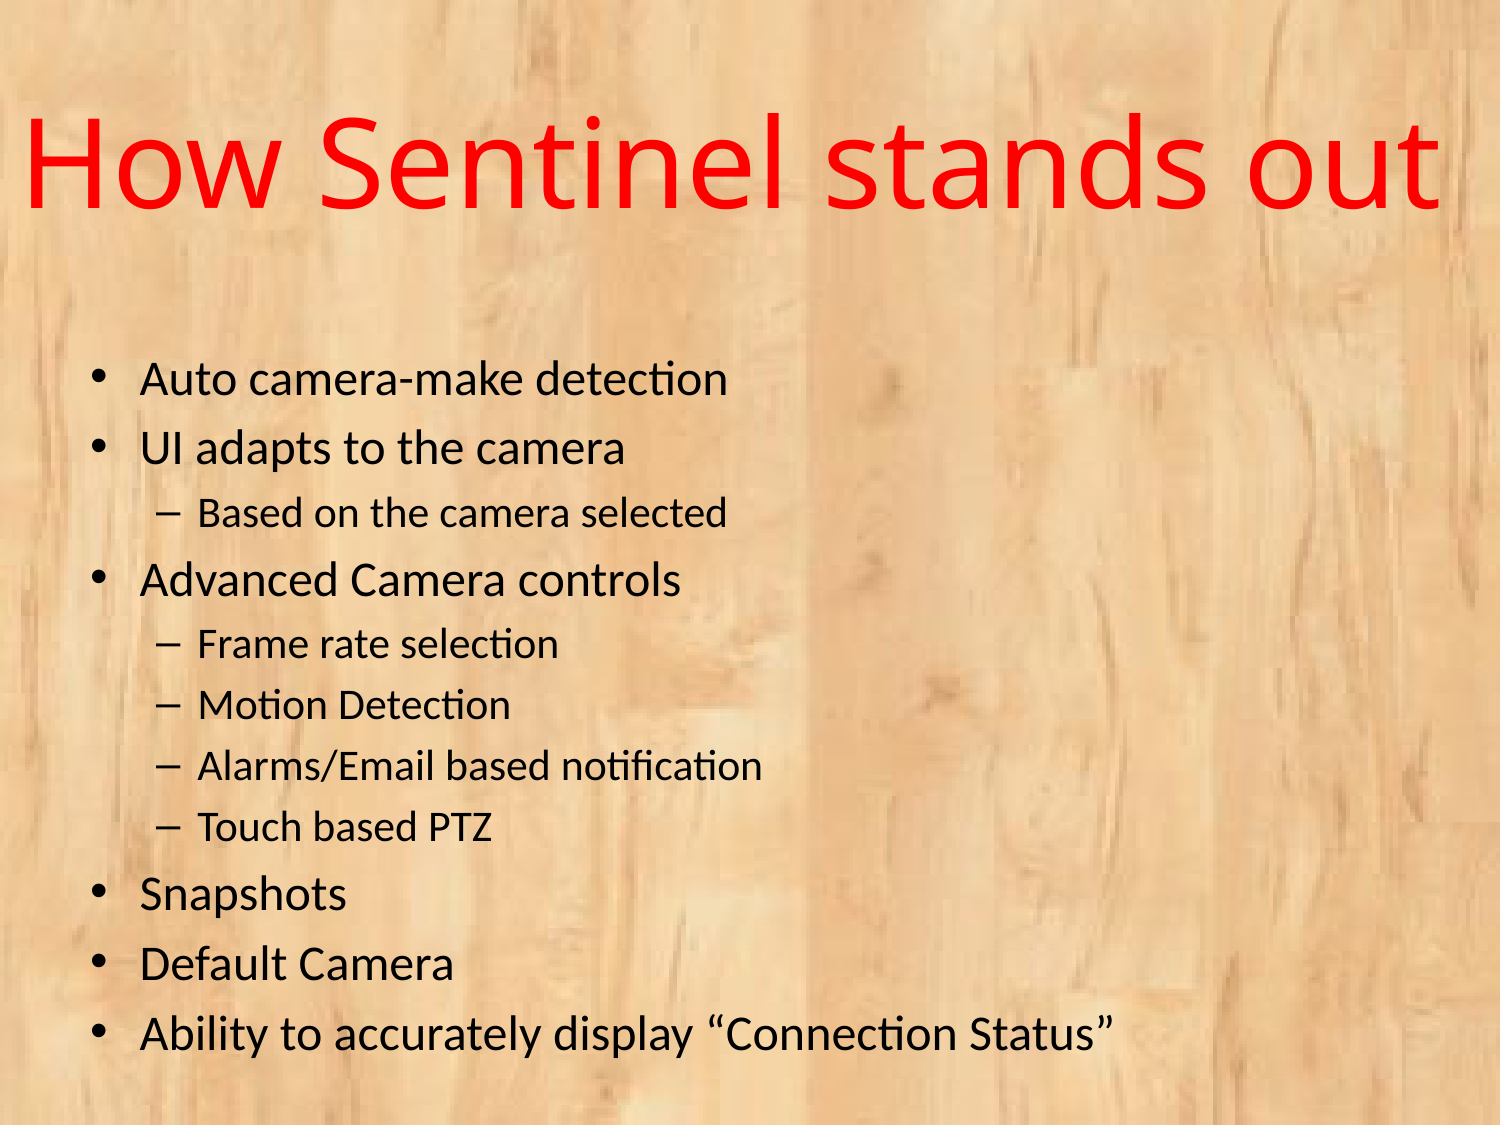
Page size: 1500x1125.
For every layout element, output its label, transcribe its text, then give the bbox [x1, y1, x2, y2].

picture [0, 0, 1500, 1125]
list Auto camera-make detection UI adapts to the camera Based on the camera selected Advanced Camera controls Frame rate selection Motion Detection Alarms/Email based notification Touch based PTZ Snapshots Default Camera Ability to accurately display “Connection Status” [75, 337, 1425, 1075]
text_box How Sentinel stands out [0, 37, 1463, 279]
